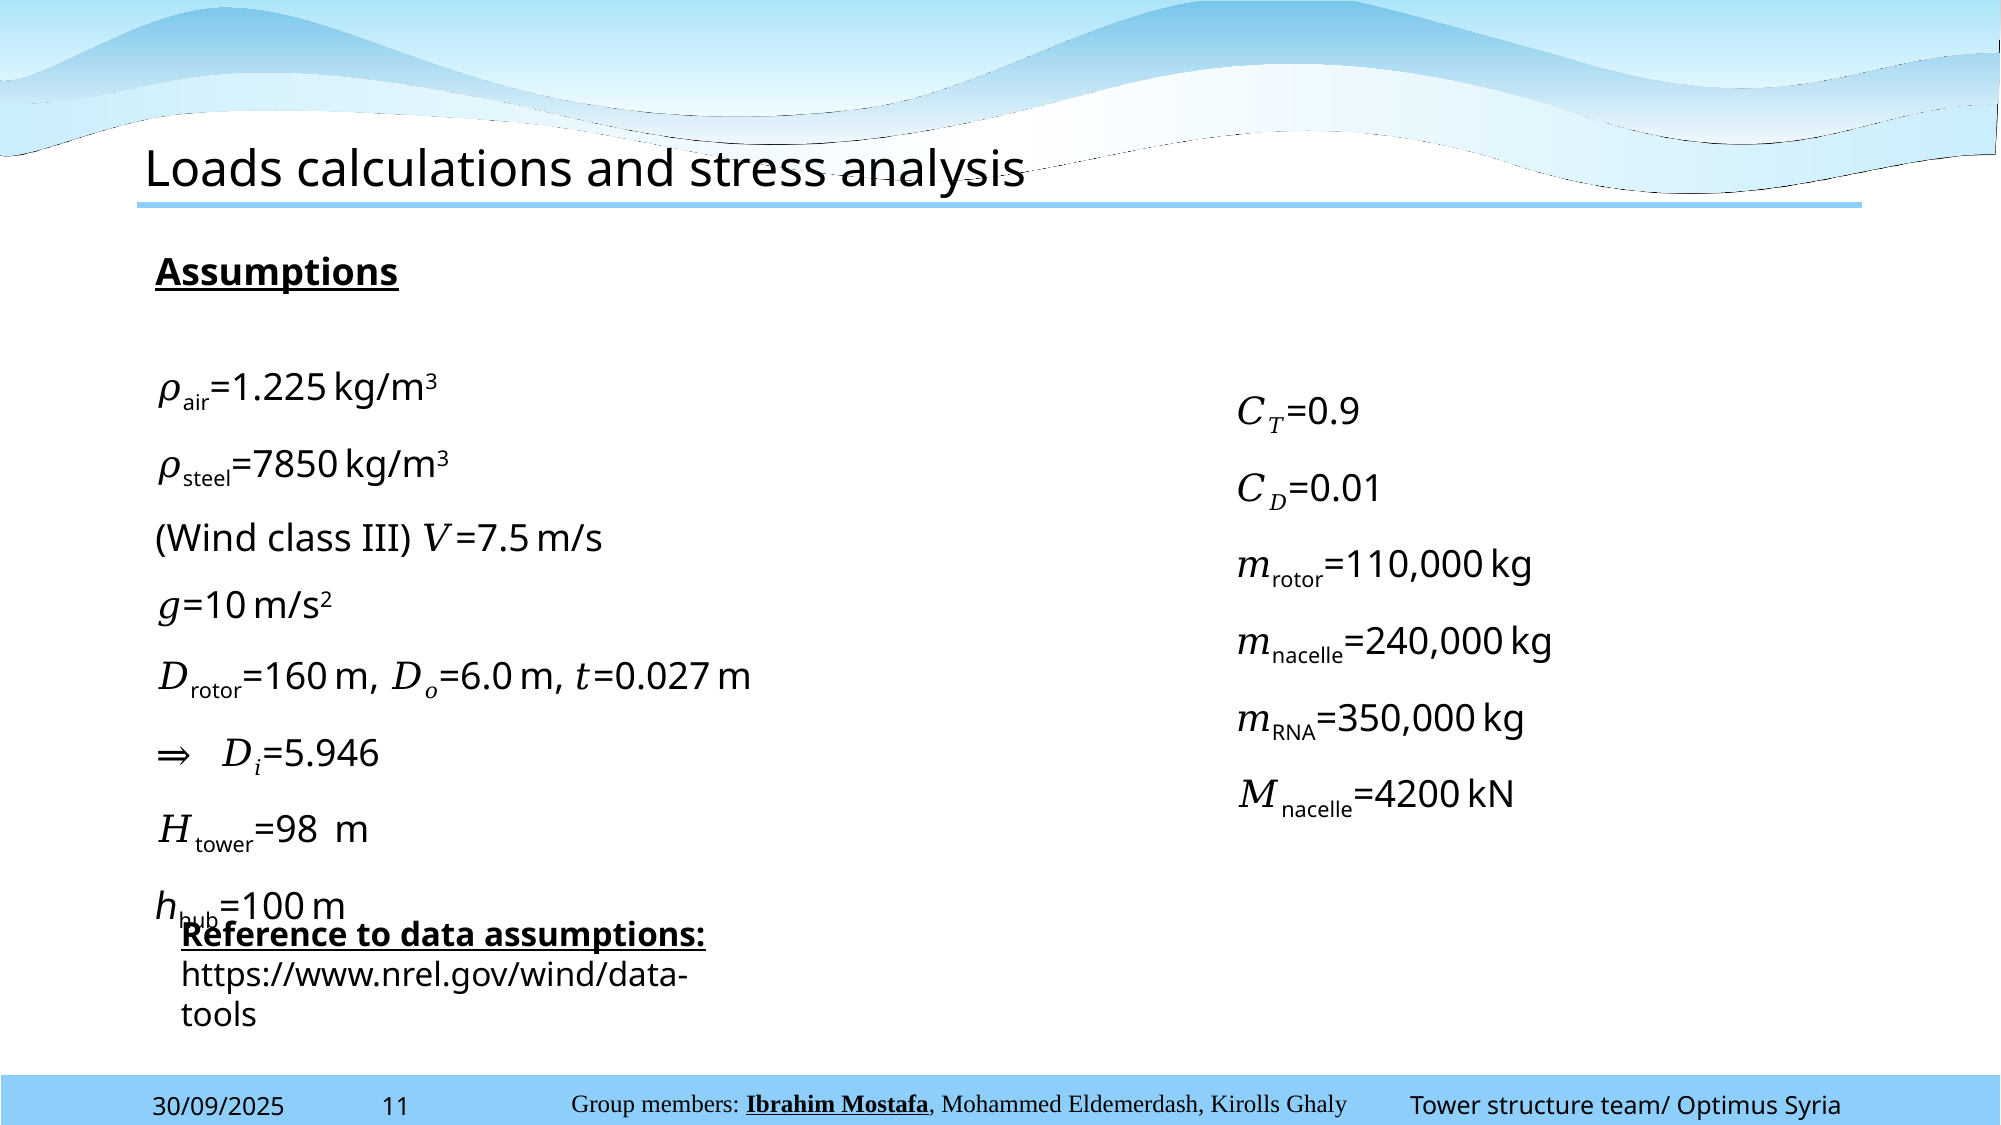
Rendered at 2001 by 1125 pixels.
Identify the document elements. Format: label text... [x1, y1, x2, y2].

text_box Assumptions 𝜌air=1.225 kg/m3 𝜌steel=7850 kg/m3 (Wind class III) 𝑉=7.5 m/s 𝑔=10 m/s2 𝐷rotor=160 m, 𝐷𝑜=6.0 m, 𝑡=0.027 m ⇒ 𝐷𝑖=5.946 𝐻tower=98 m ℎhub=100 m [140, 240, 869, 941]
text_box Reference to data assumptions: https://www.nrel.gov/wind/data-tools [166, 905, 776, 1120]
text_box Tower structure team/ Optimus Syria [1390, 1074, 1863, 1125]
text_box Group members: Ibrahim Mostafa, Mohammed Eldemerdash, Kirolls Ghaly [460, 1079, 1459, 1125]
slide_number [137, 1075, 320, 1125]
text_box 𝐶𝑇=0.9 𝐶𝐷=0.01 ​ 𝑚rotor=110,000 kg 𝑚nacelle=240,000 kg 𝑚RNA=350,000 kg 𝑀nacelle=4200 kN [1220, 353, 1809, 829]
slide_number 11 [320, 1120, 460, 1125]
text_box Loads calculations and stress analysis [129, 129, 1042, 204]
